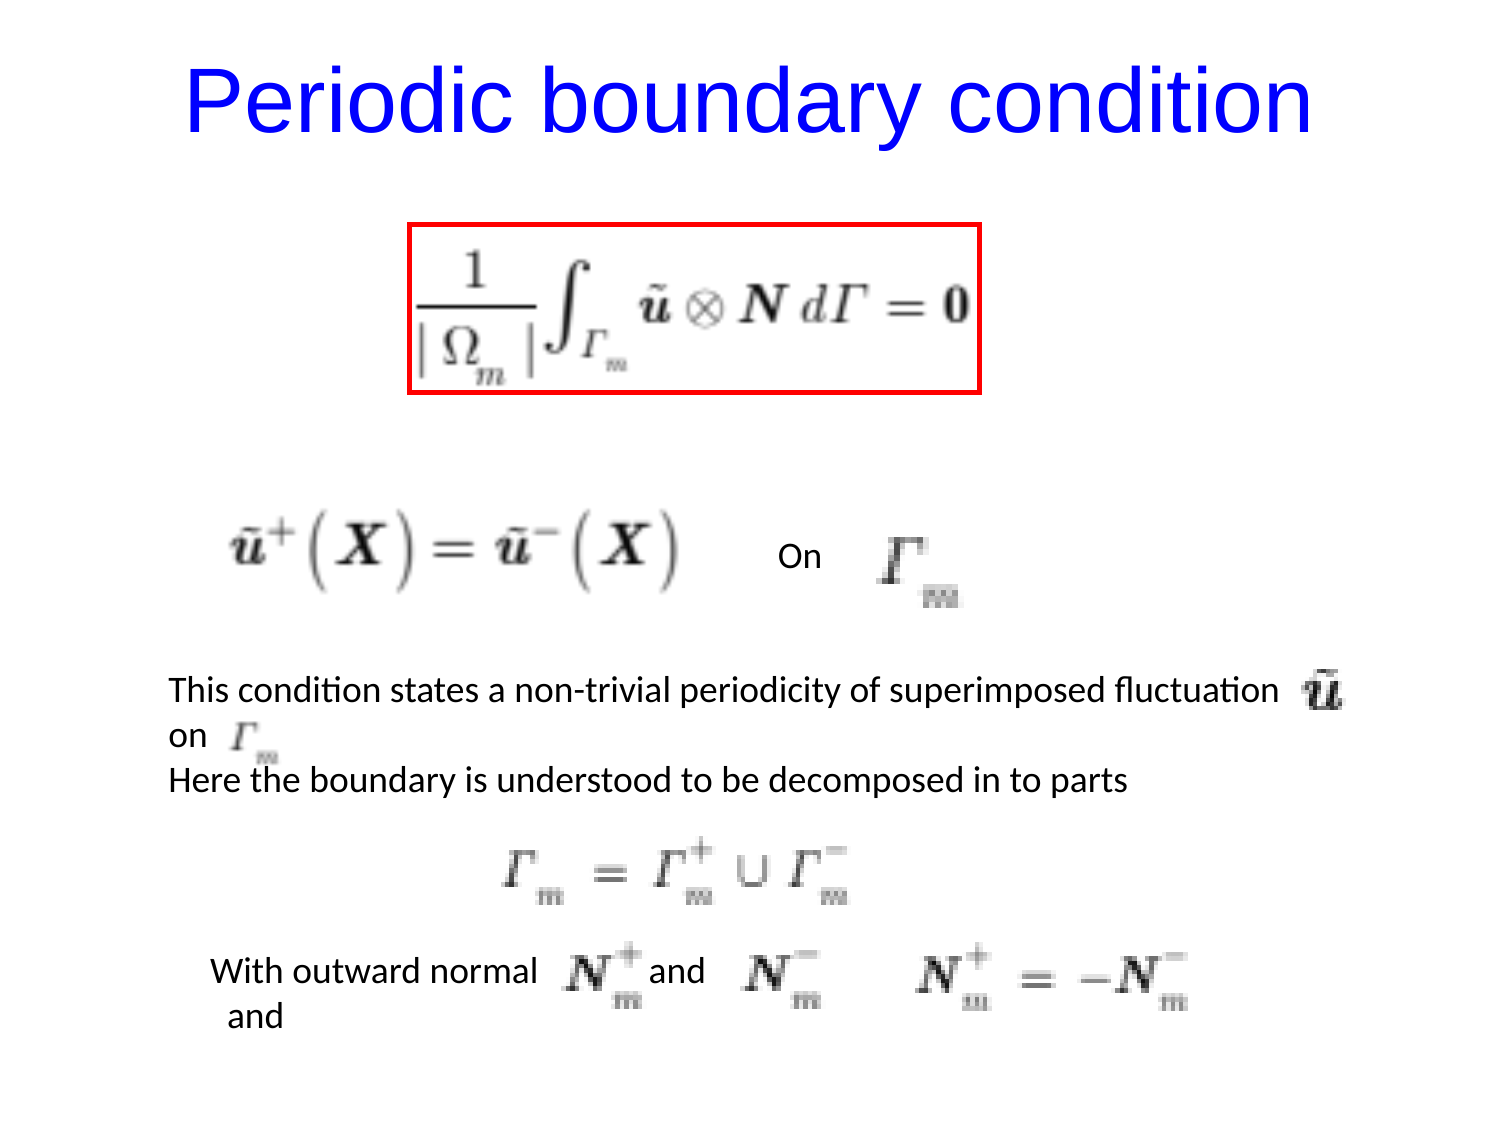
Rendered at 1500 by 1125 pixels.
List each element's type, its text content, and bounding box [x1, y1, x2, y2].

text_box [223, 706, 290, 773]
text_box This condition states a non-trivial periodicity of superimposed fluctuation on Here the boundary is understood to be decomposed in to parts [153, 657, 1347, 808]
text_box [223, 492, 684, 603]
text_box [411, 226, 978, 391]
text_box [1293, 657, 1347, 716]
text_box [493, 805, 856, 911]
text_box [553, 909, 648, 1015]
title Periodic boundary condition [75, 2, 1425, 190]
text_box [732, 909, 827, 1015]
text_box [865, 508, 977, 620]
text_box On [763, 524, 860, 584]
text_box With outward normal and and [195, 938, 978, 1044]
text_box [906, 911, 1193, 1016]
